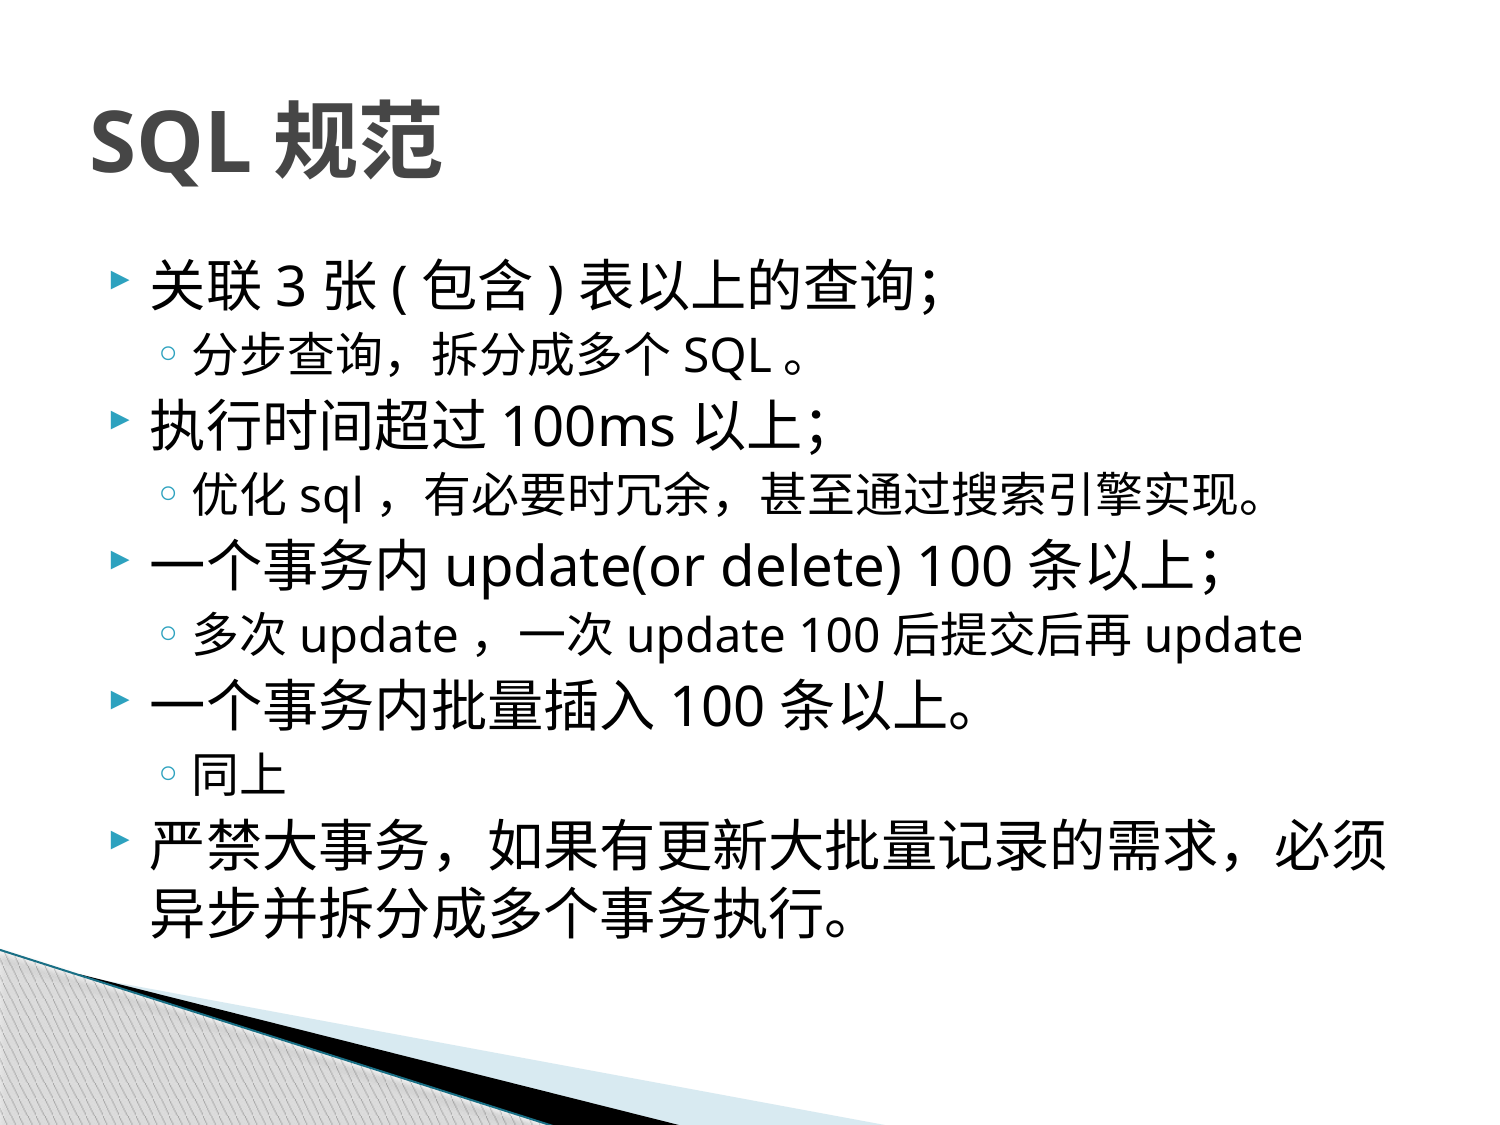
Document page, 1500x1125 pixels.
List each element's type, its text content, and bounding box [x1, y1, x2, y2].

title SQL规范 [75, 45, 1425, 233]
list 关联3张(包含)表以上的查询； 分步查询，拆分成多个SQL。 执行时间超过100ms以上； 优化sql，有必要时冗余，甚至通过搜索引擎实现。 一个事务内update(or delete) 100条以上； 多次update，一次update 100后提交后再update 一个事务内批量插入100条以上。 同上 严禁大事务，如果有更新大批量记录的需求，必须异步并拆分成多个事务执行。 [75, 243, 1425, 986]
